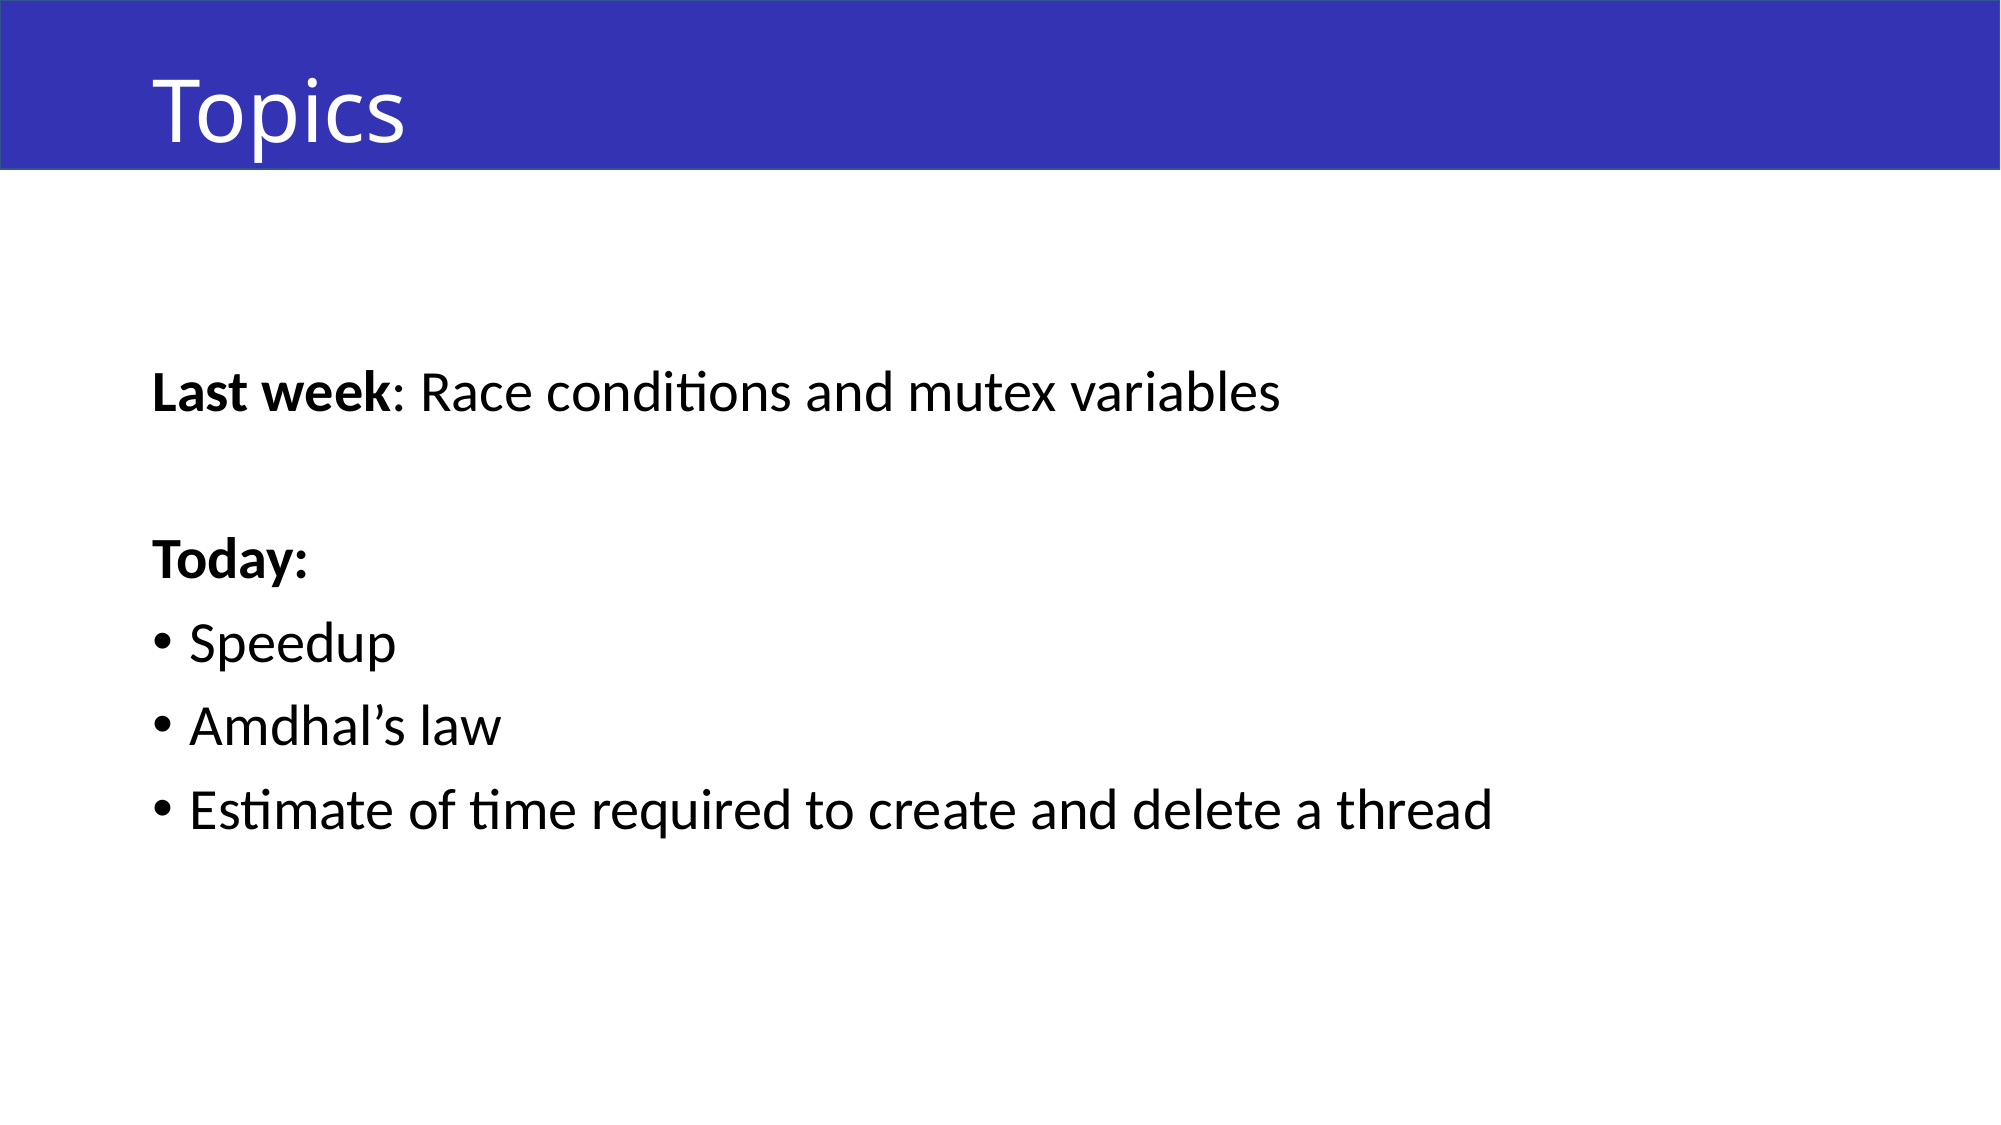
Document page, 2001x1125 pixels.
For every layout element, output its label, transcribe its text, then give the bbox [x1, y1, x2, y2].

title Topics [137, 59, 1863, 170]
list Last week: Race conditions and mutex variables Today: Speedup Amdhal’s law Estimate of time required to create and delete a thread [137, 189, 1863, 1014]
